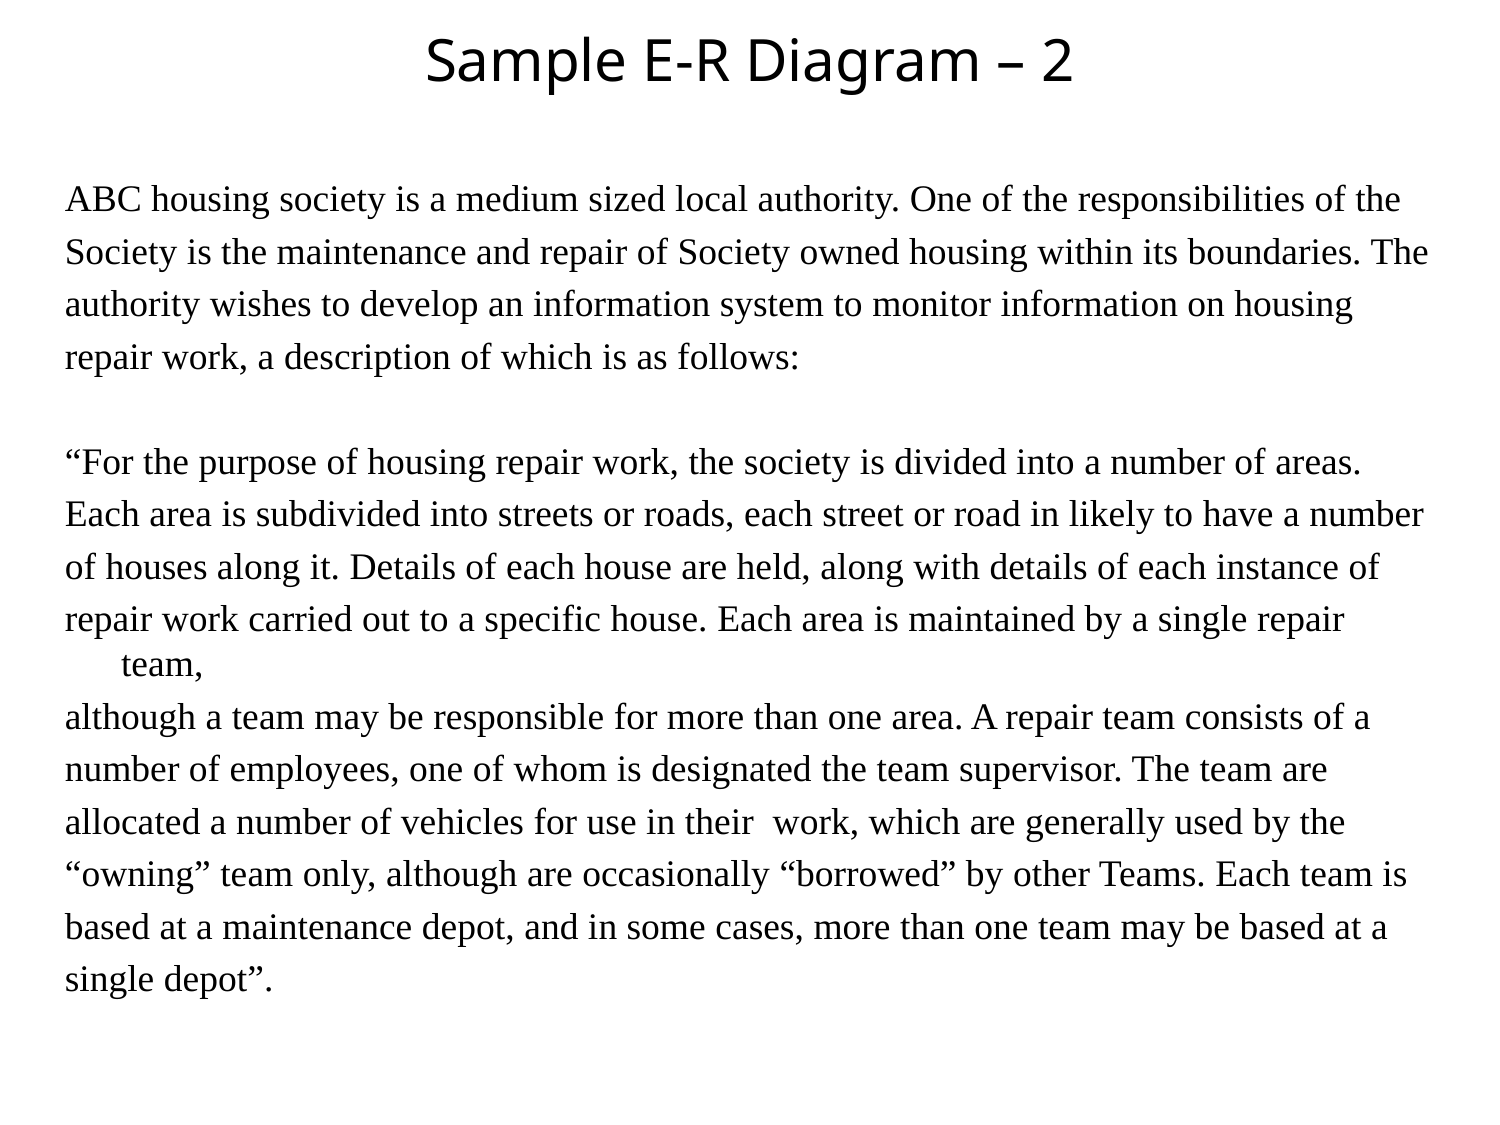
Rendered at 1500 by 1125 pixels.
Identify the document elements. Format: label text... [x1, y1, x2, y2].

list ABC housing society is a medium sized local authority. One of the responsibilities of the Society is the maintenance and repair of Society owned housing within its boundaries. The authority wishes to develop an information system to monitor information on housing repair work, a description of which is as follows: “For the purpose of housing repair work, the society is divided into a number of areas. Each area is subdivided into streets or roads, each street or road in likely to have a number of houses along it. Details of each house are held, along with details of each instance of repair work carried out to a specific house. Each area is maintained by a single repair team, although a team may be responsible for more than one area. A repair team consists of a number of employees, one of whom is designated the team supervisor. The team are allocated a number of vehicles for use in their work, which are generally used by the “owning” team only, although are occasionally “borrowed” by other Teams. Each team is based at a maintenance depot, and in some cases, more than one team may be based at a single depot”. [49, 166, 1451, 963]
title Sample E-R Diagram – 2 [112, 12, 1388, 105]
